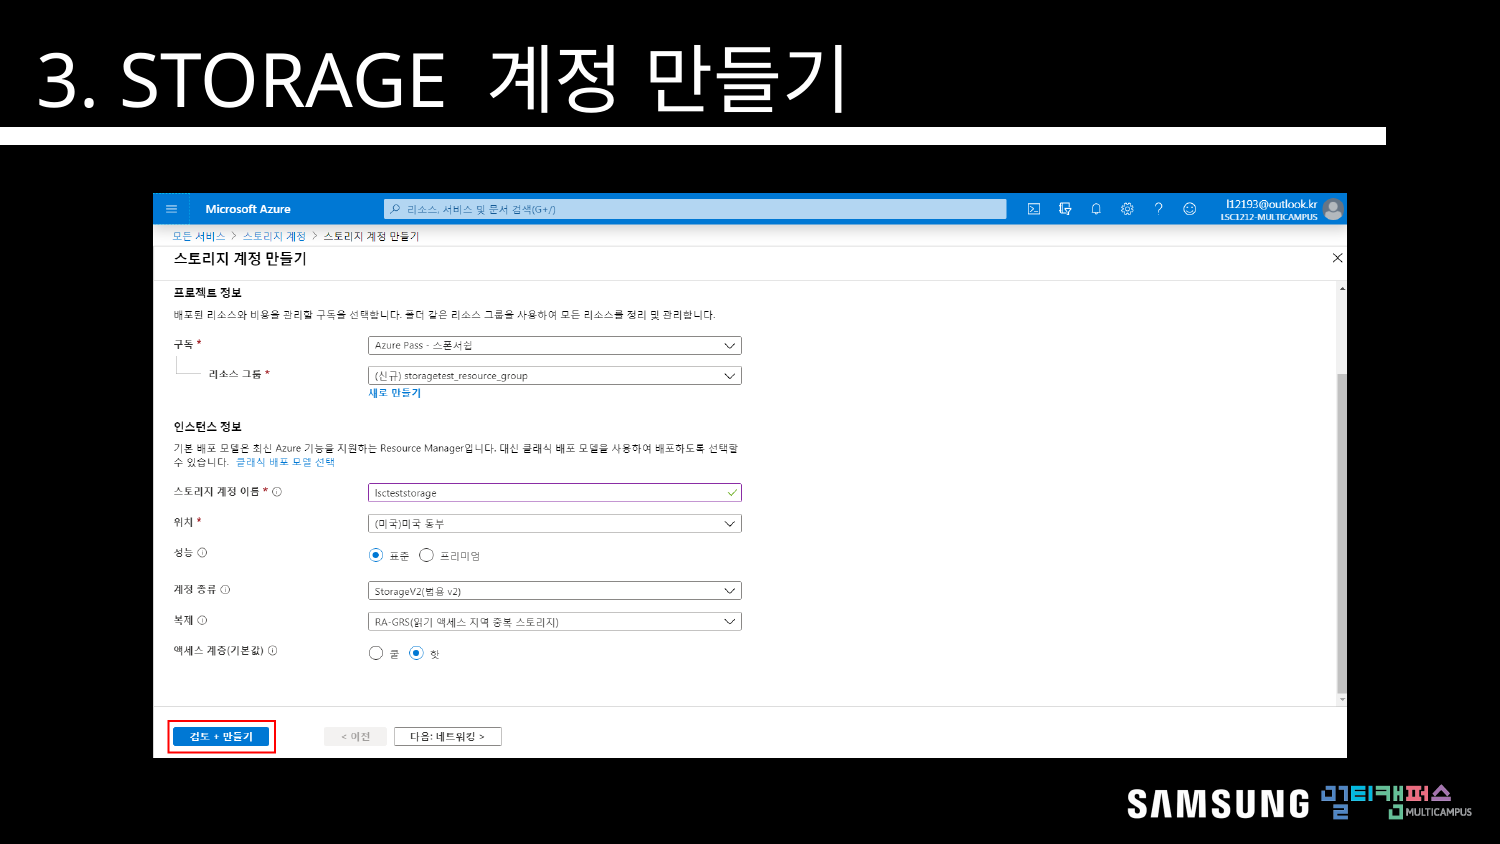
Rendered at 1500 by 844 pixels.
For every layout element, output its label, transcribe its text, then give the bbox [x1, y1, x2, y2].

picture [153, 193, 1348, 758]
text_box 3. STORAGE 계정 만들기 [21, 17, 894, 117]
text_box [1126, 781, 1475, 823]
